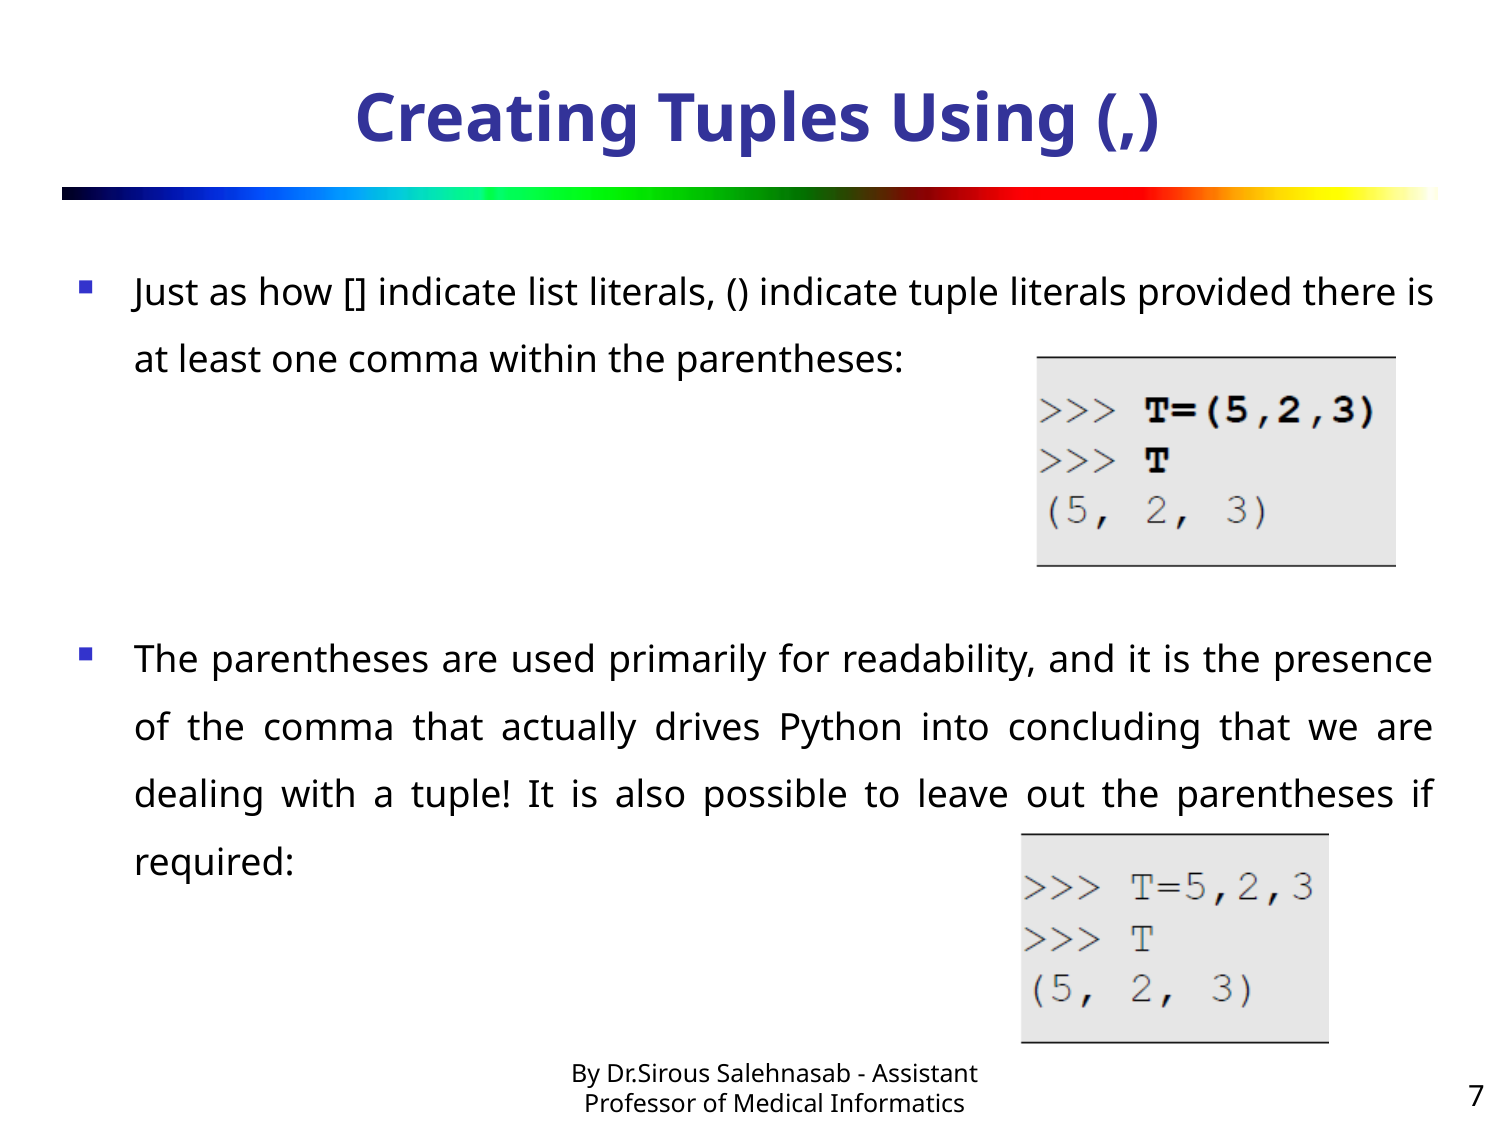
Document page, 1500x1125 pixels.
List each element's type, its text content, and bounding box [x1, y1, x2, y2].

picture [382, 187, 1438, 200]
slide_number 7 [1187, 1049, 1500, 1125]
picture [1034, 349, 1397, 578]
picture [62, 187, 355, 200]
picture [1012, 826, 1329, 1051]
list Just as how [] indicate list literals, () indicate tuple literals provided there is at least one comma within the parentheses: The parentheses are used primarily for readability, and it is the presence of the comma that actually drives Python into concluding that we are dealing with a tuple! It is also possible to leave out the parentheses if required: [62, 237, 1450, 1075]
title Creating Tuples Using (,) [125, 37, 1391, 163]
footer By Dr.Sirous Salehnasab - Assistant Professor of Medical Informatics [537, 1062, 1013, 1125]
